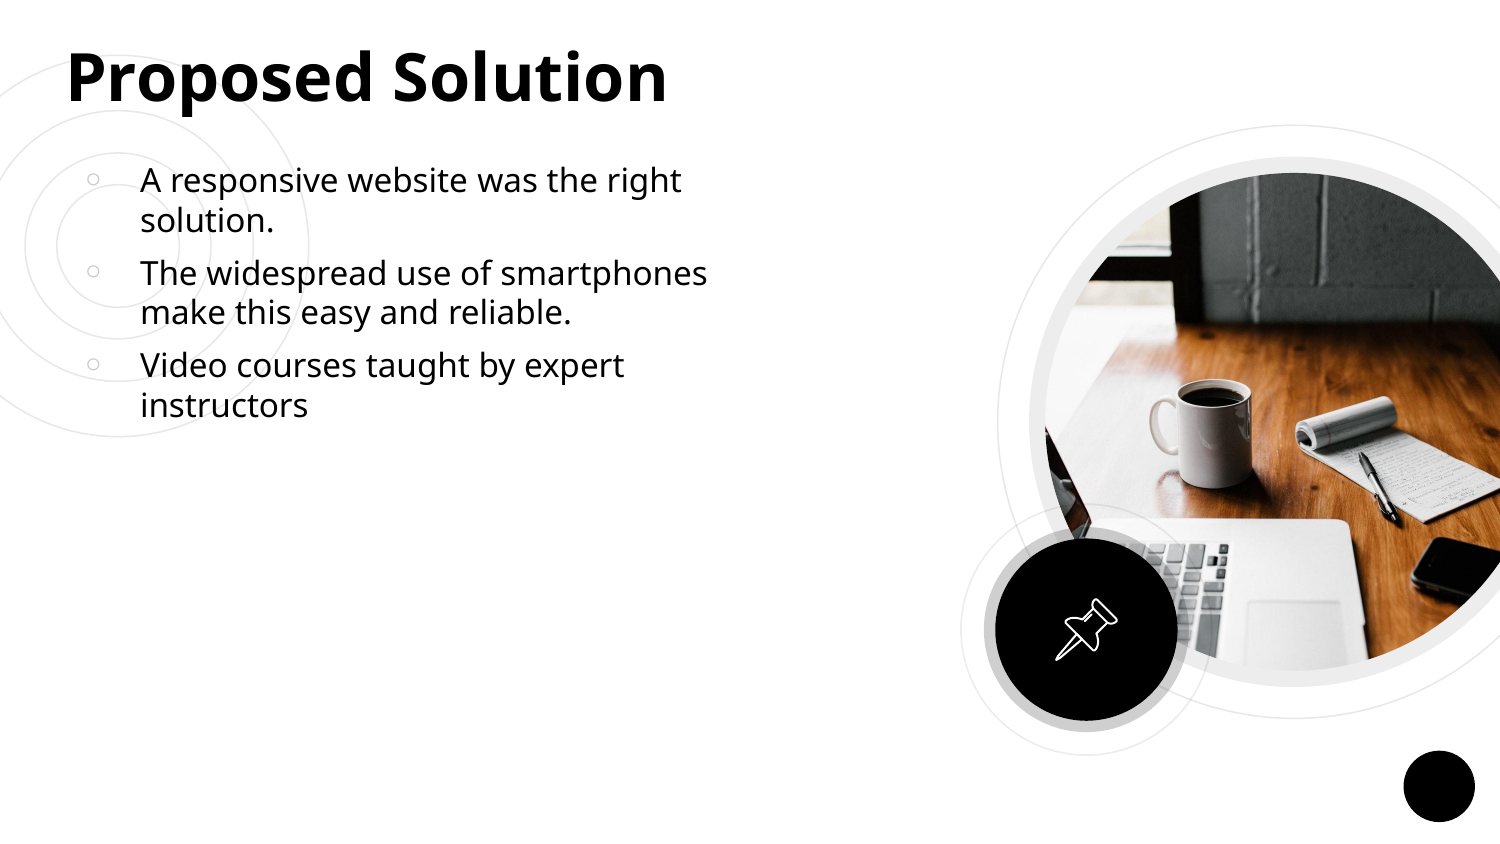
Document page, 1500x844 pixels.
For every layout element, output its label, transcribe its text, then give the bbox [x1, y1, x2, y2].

picture [1045, 172, 1500, 671]
list A responsive website was the right solution. The widespread use of smartphones make this easy and reliable. Video courses taught by expert instructors [50, 144, 806, 844]
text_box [1055, 599, 1117, 661]
slide_number [1403, 750, 1475, 823]
title Proposed Solution [50, 18, 907, 131]
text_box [959, 503, 1213, 757]
